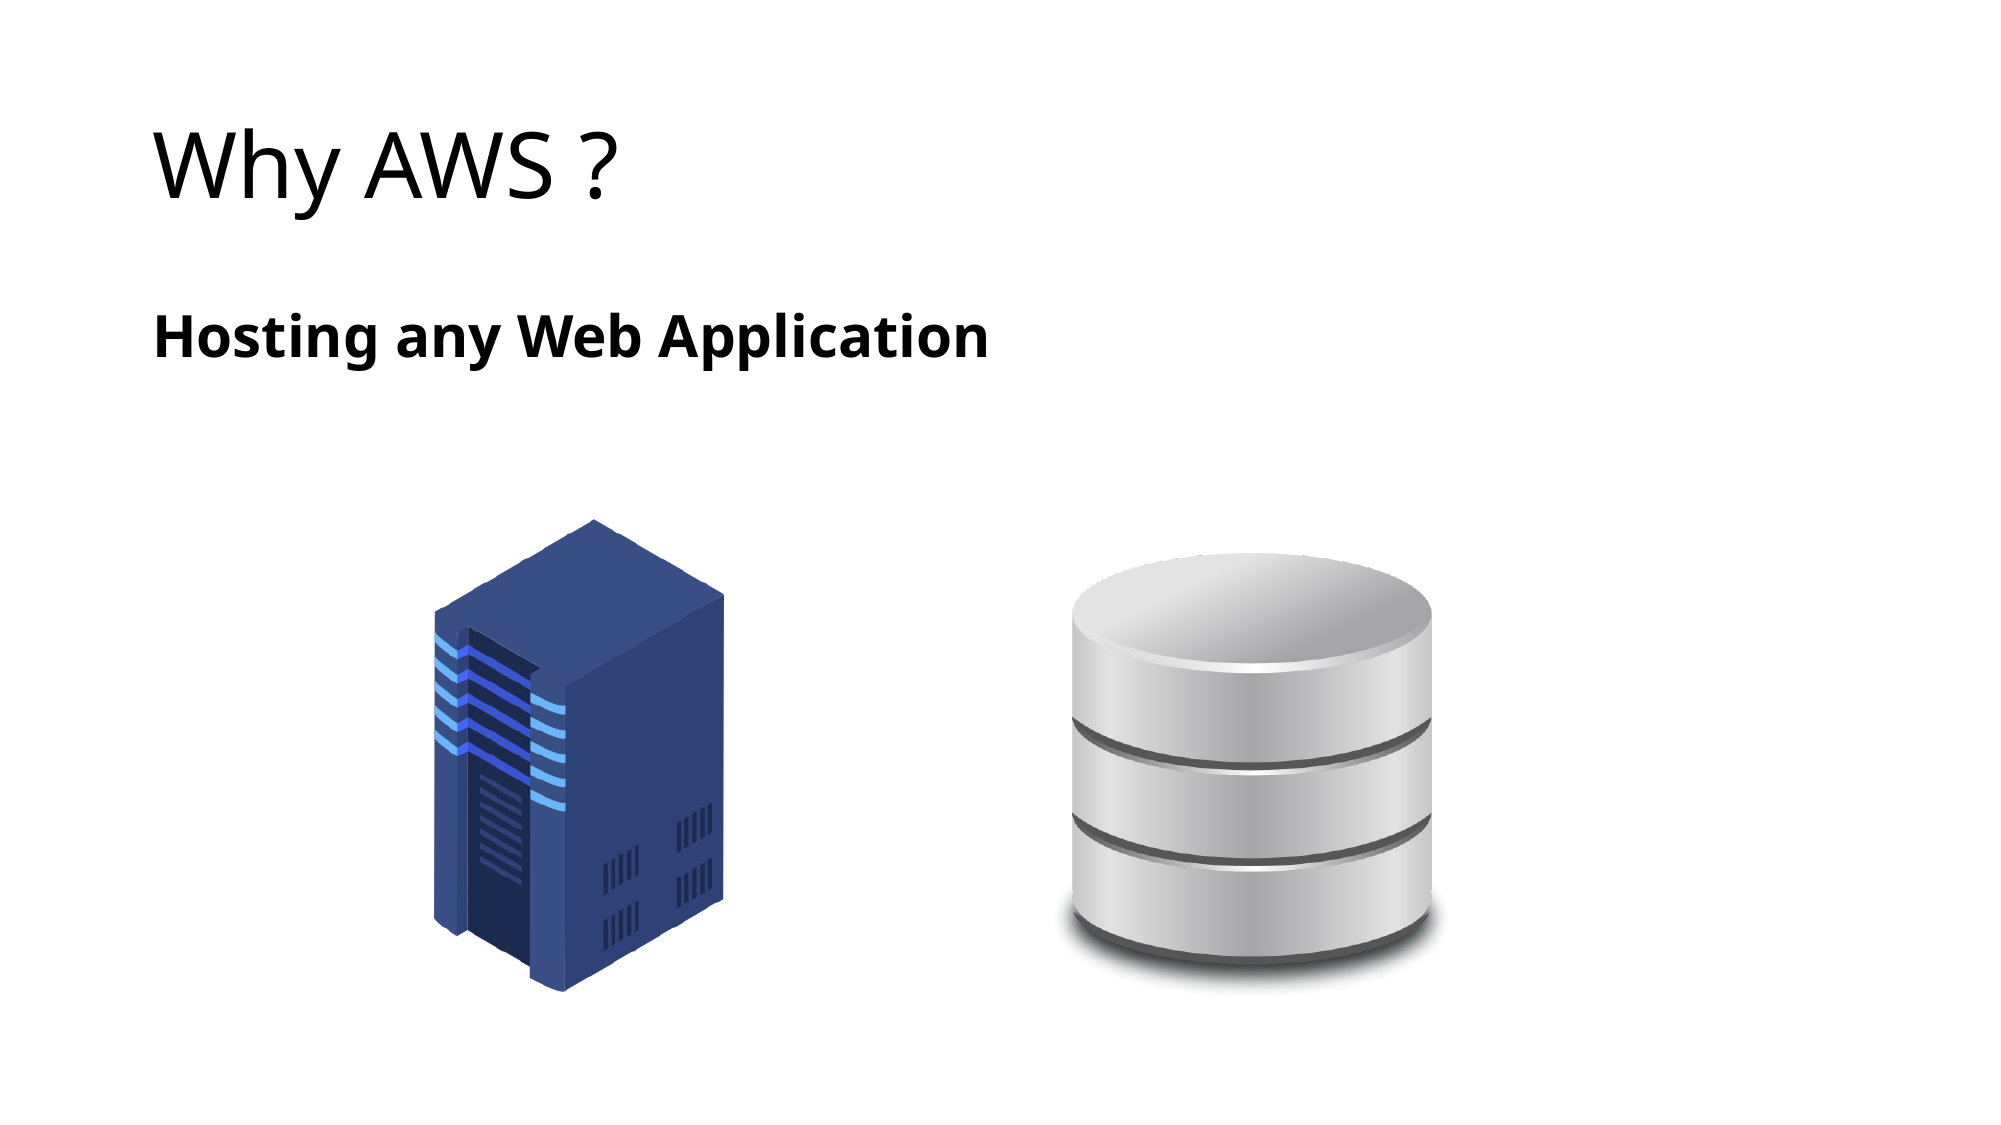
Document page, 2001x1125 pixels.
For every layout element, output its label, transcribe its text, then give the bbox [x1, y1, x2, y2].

picture [1028, 553, 1475, 1001]
list Hosting any Web Application [137, 299, 1863, 1014]
picture [333, 509, 824, 1001]
title Why AWS ? [137, 59, 1863, 278]
